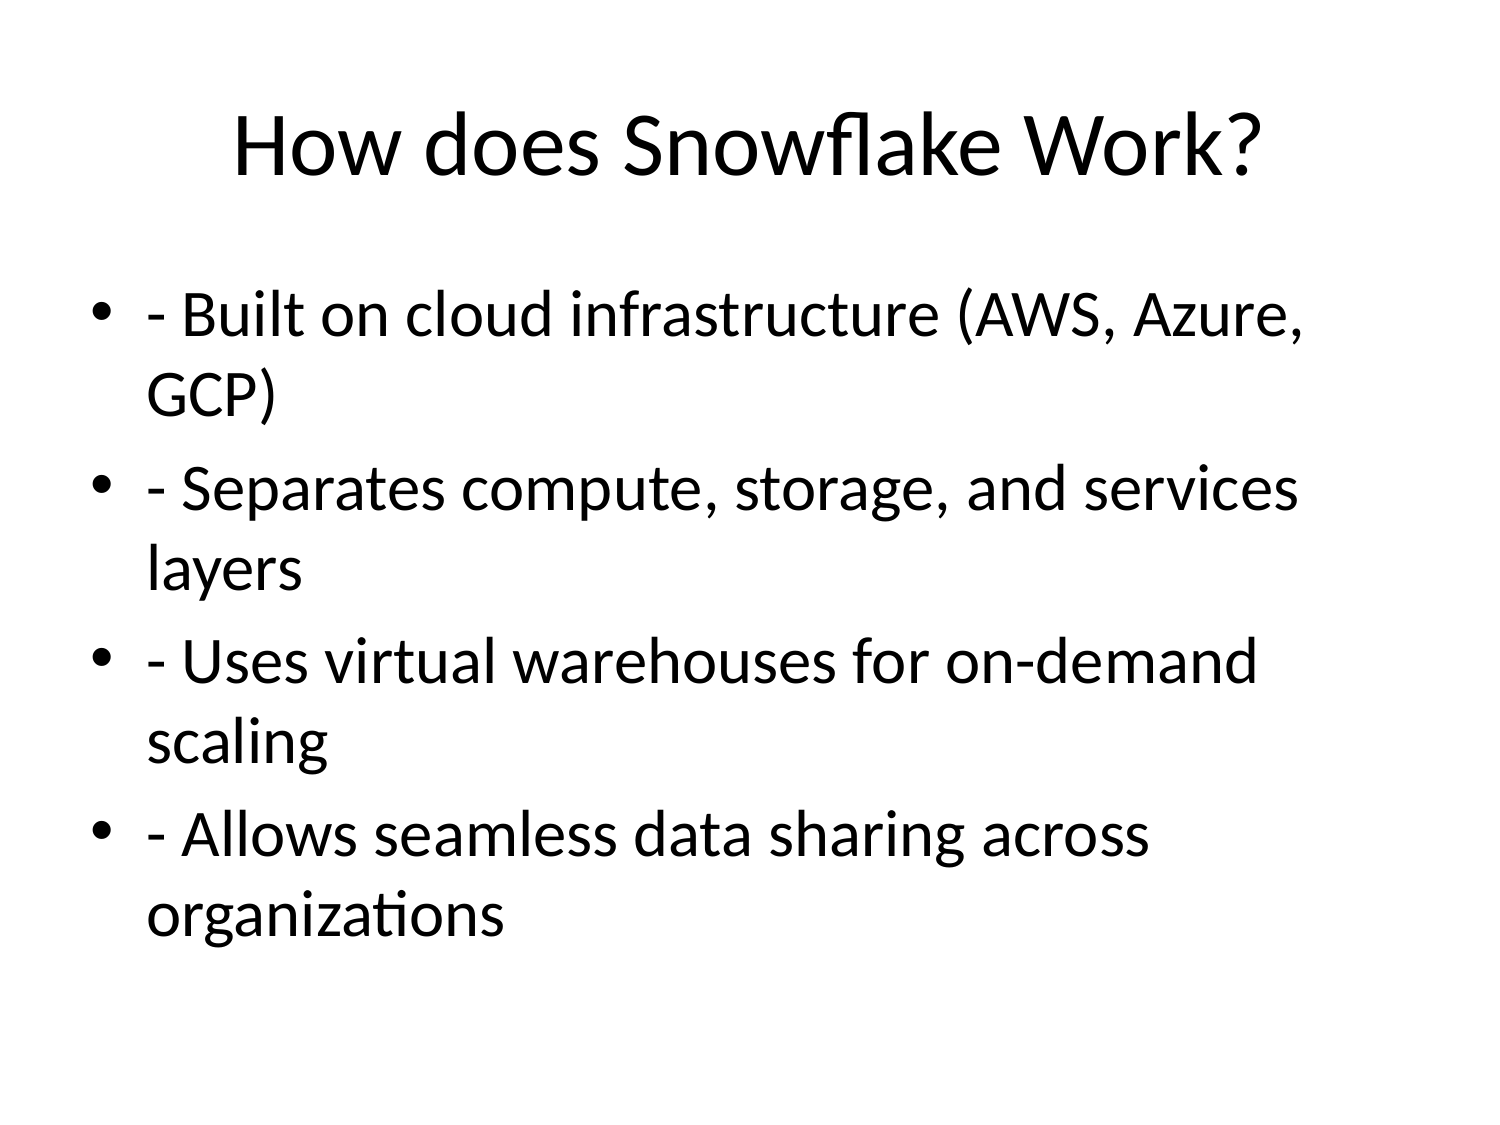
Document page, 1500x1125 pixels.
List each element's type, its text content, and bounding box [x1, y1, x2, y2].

title How does Snowflake Work? [75, 45, 1425, 233]
list - Built on cloud infrastructure (AWS, Azure, GCP) - Separates compute, storage, and services layers - Uses virtual warehouses for on-demand scaling - Allows seamless data sharing across organizations [75, 262, 1425, 1005]
